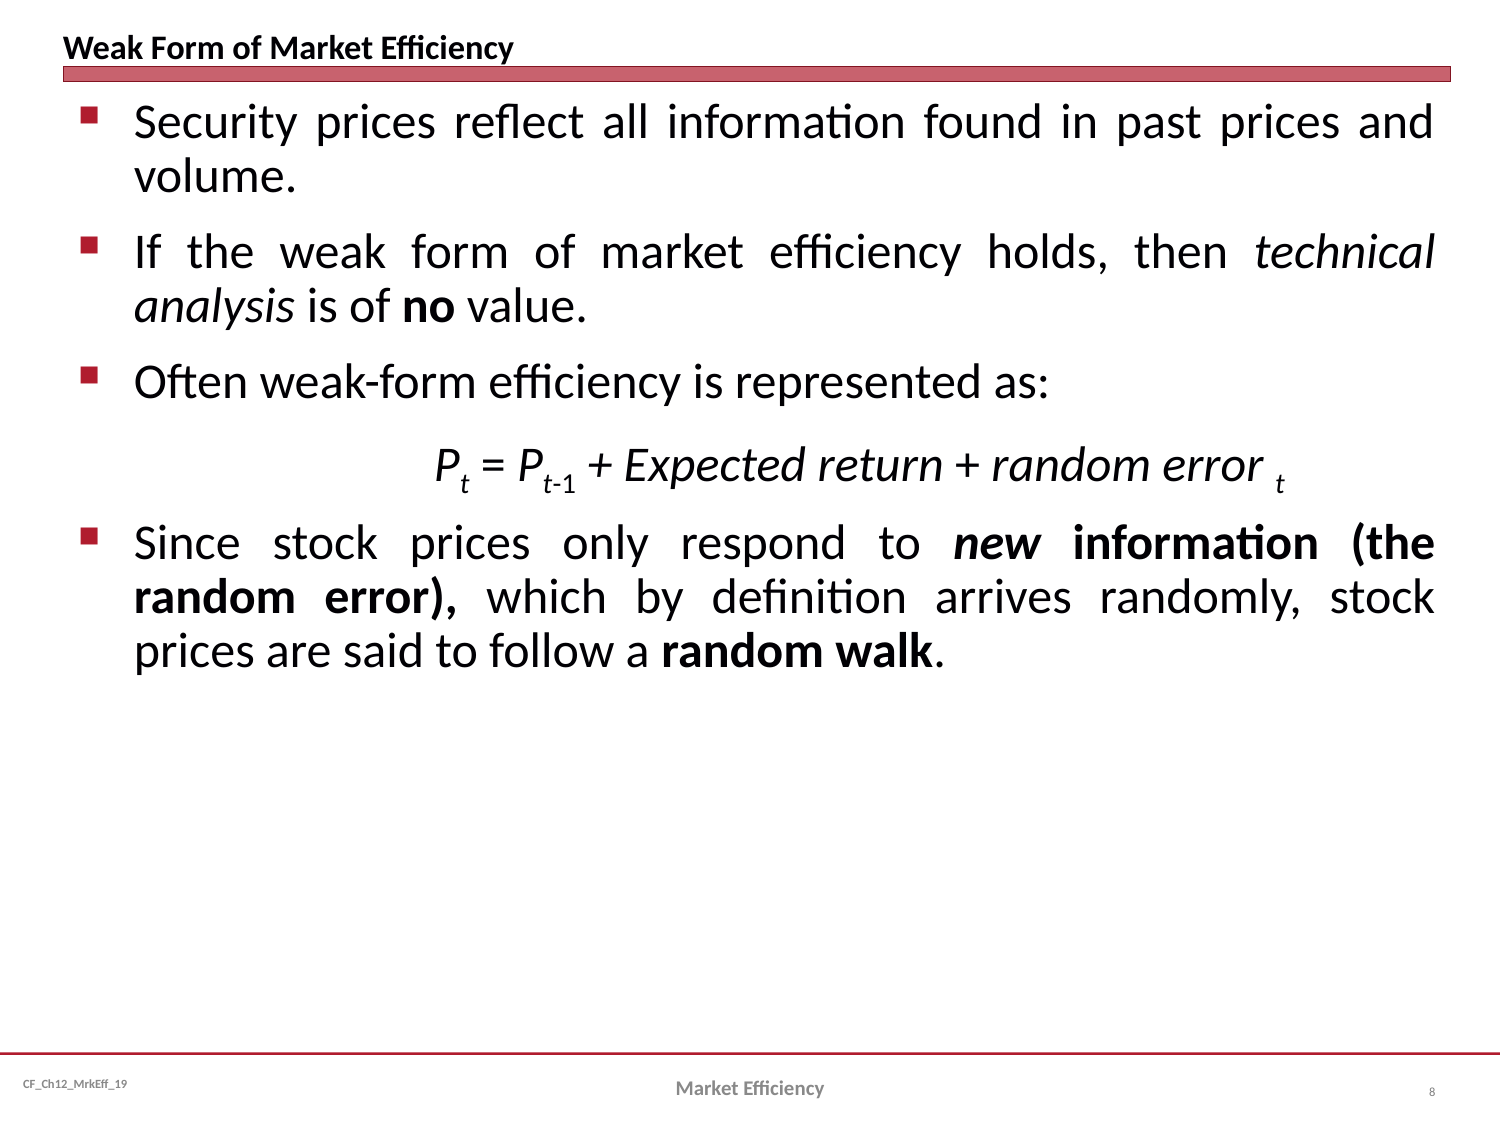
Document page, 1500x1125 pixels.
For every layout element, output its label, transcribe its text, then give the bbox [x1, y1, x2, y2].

footer Market Efficiency [512, 1056, 988, 1117]
list Security prices reflect all information found in past prices and volume. If the weak form of market efficiency holds, then technical analysis is of no value. Often weak-form efficiency is represented as: Pt = Pt-1 + Expected return + random error t Since stock prices only respond to new information (the random error), which by definition arrives randomly, stock prices are said to follow a random walk. [63, 87, 1451, 1041]
title Weak Form of Market Efficiency [62, 6, 1451, 67]
slide_number 8 [1375, 1061, 1451, 1122]
